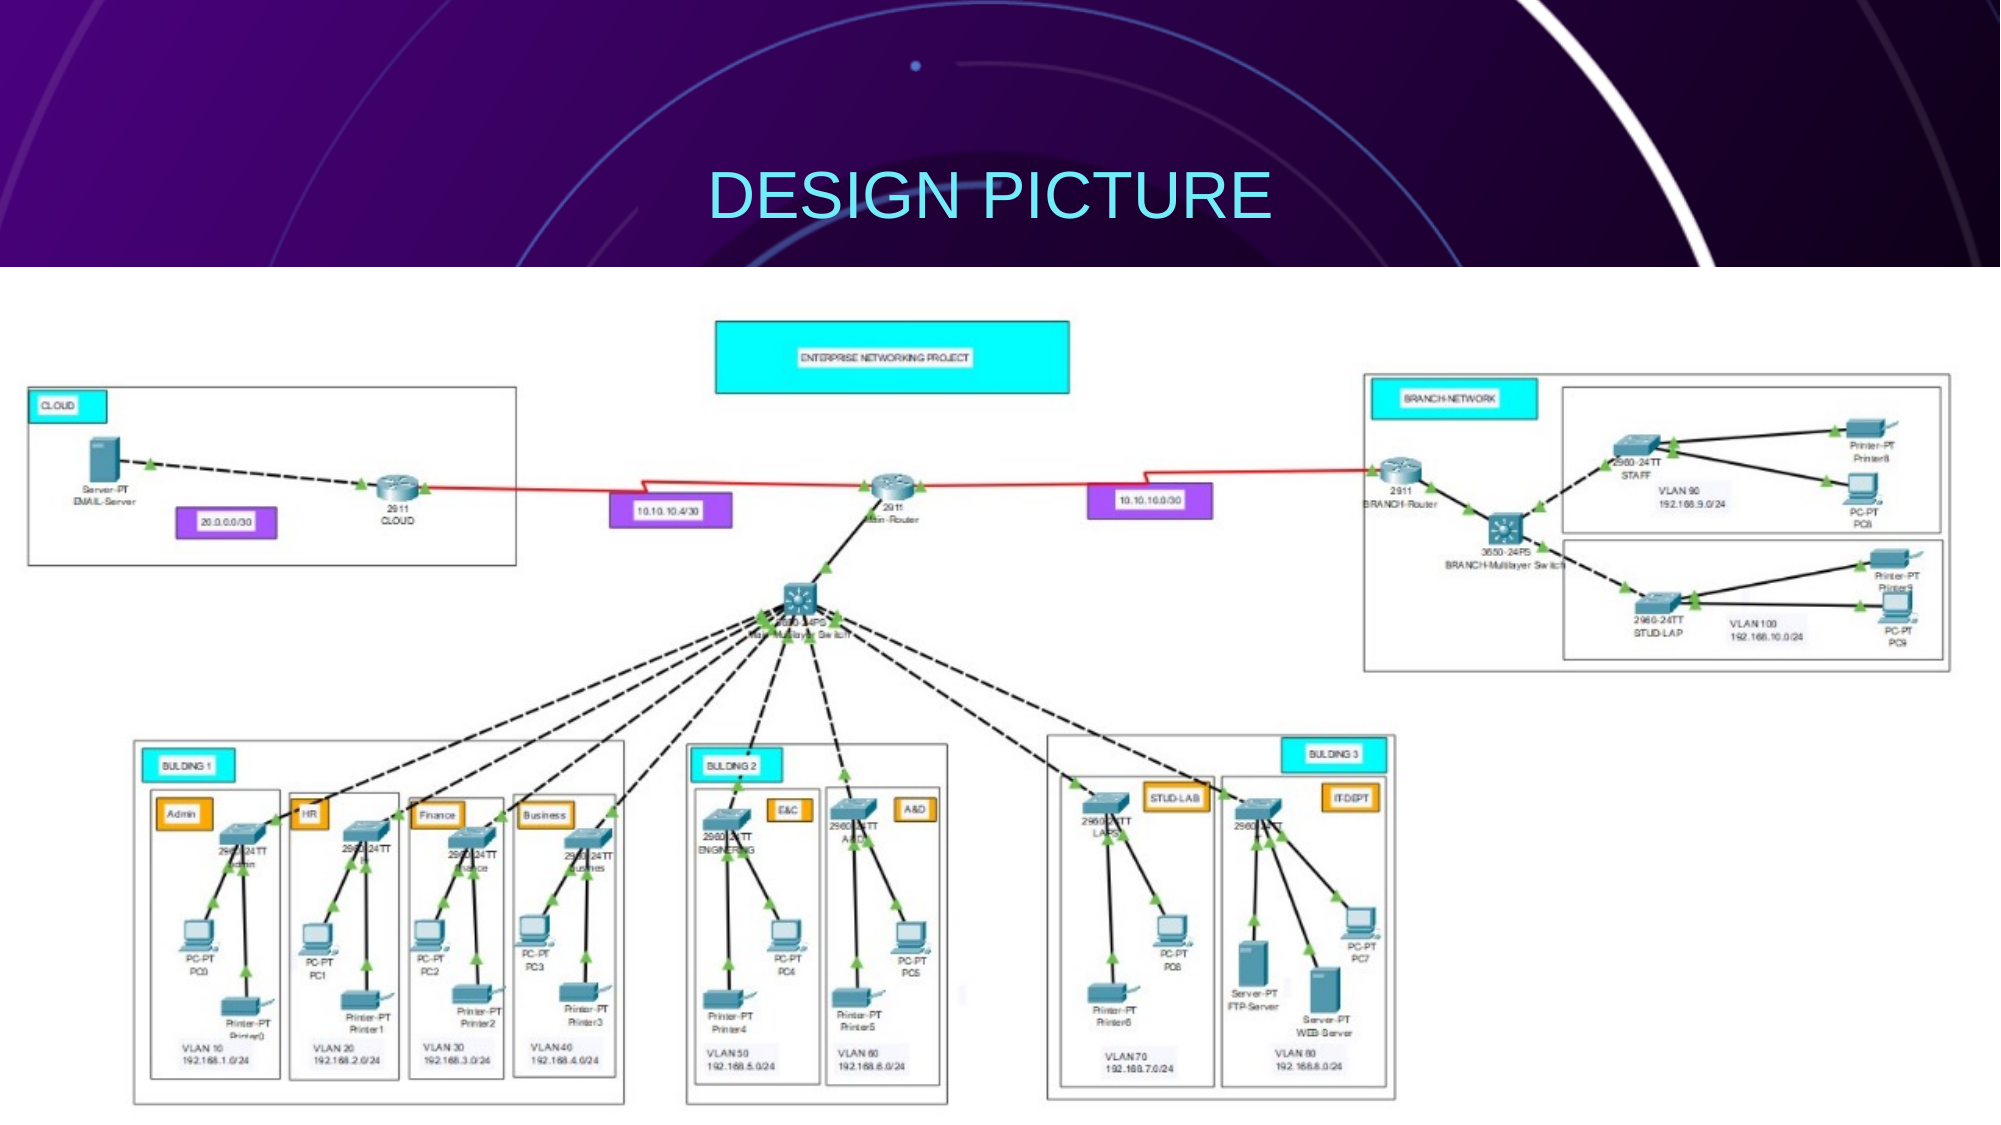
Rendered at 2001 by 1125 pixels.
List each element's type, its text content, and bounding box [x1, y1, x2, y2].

picture [0, 267, 2000, 1125]
title DESIGN PICTURE [0, 0, 2000, 266]
